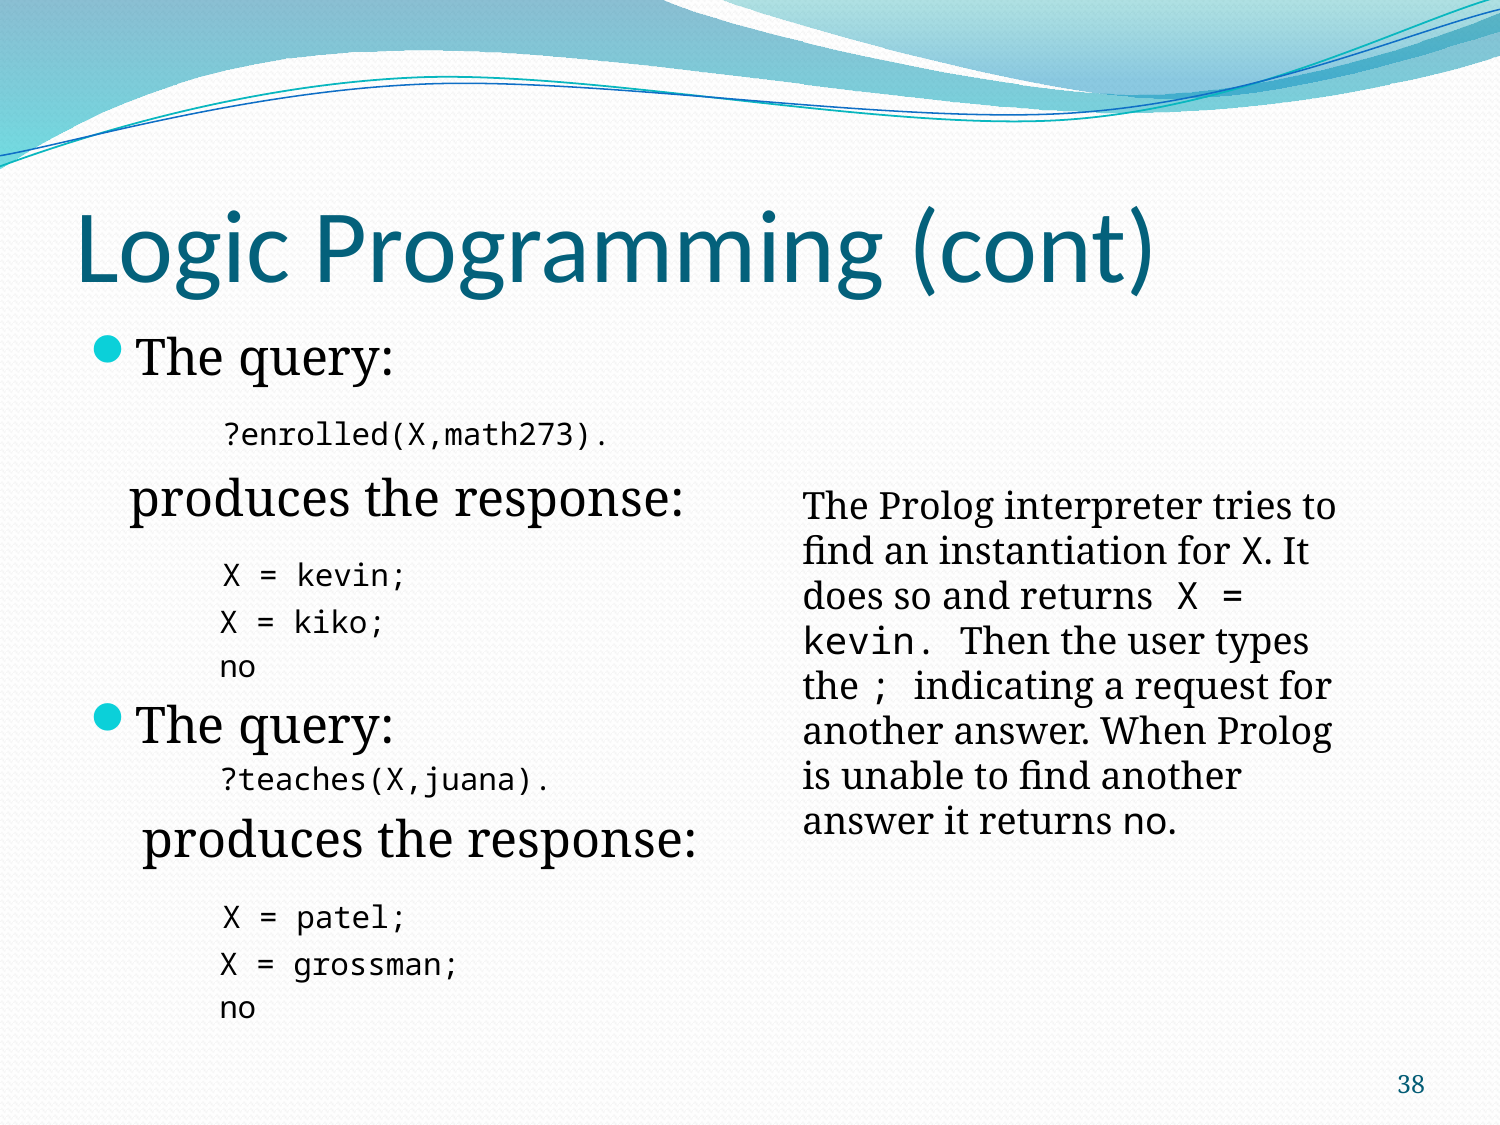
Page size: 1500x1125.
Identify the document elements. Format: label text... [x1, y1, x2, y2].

title Logic Programming (cont) [75, 115, 1425, 303]
list The query: ?enrolled(X,math273). produces the response: X = kevin; X = kiko; no The query: ?teaches(X,juana). produces the response: X = patel; X = grossman; no [75, 317, 1425, 1038]
text_box The Prolog interpreter tries to find an instantiation for X. It does so and returns X = kevin. Then the user types the ; indicating a request for another answer. When Prolog is unable to find another answer it returns no. [787, 474, 1363, 850]
slide_number 38 [1299, 1042, 1425, 1103]
